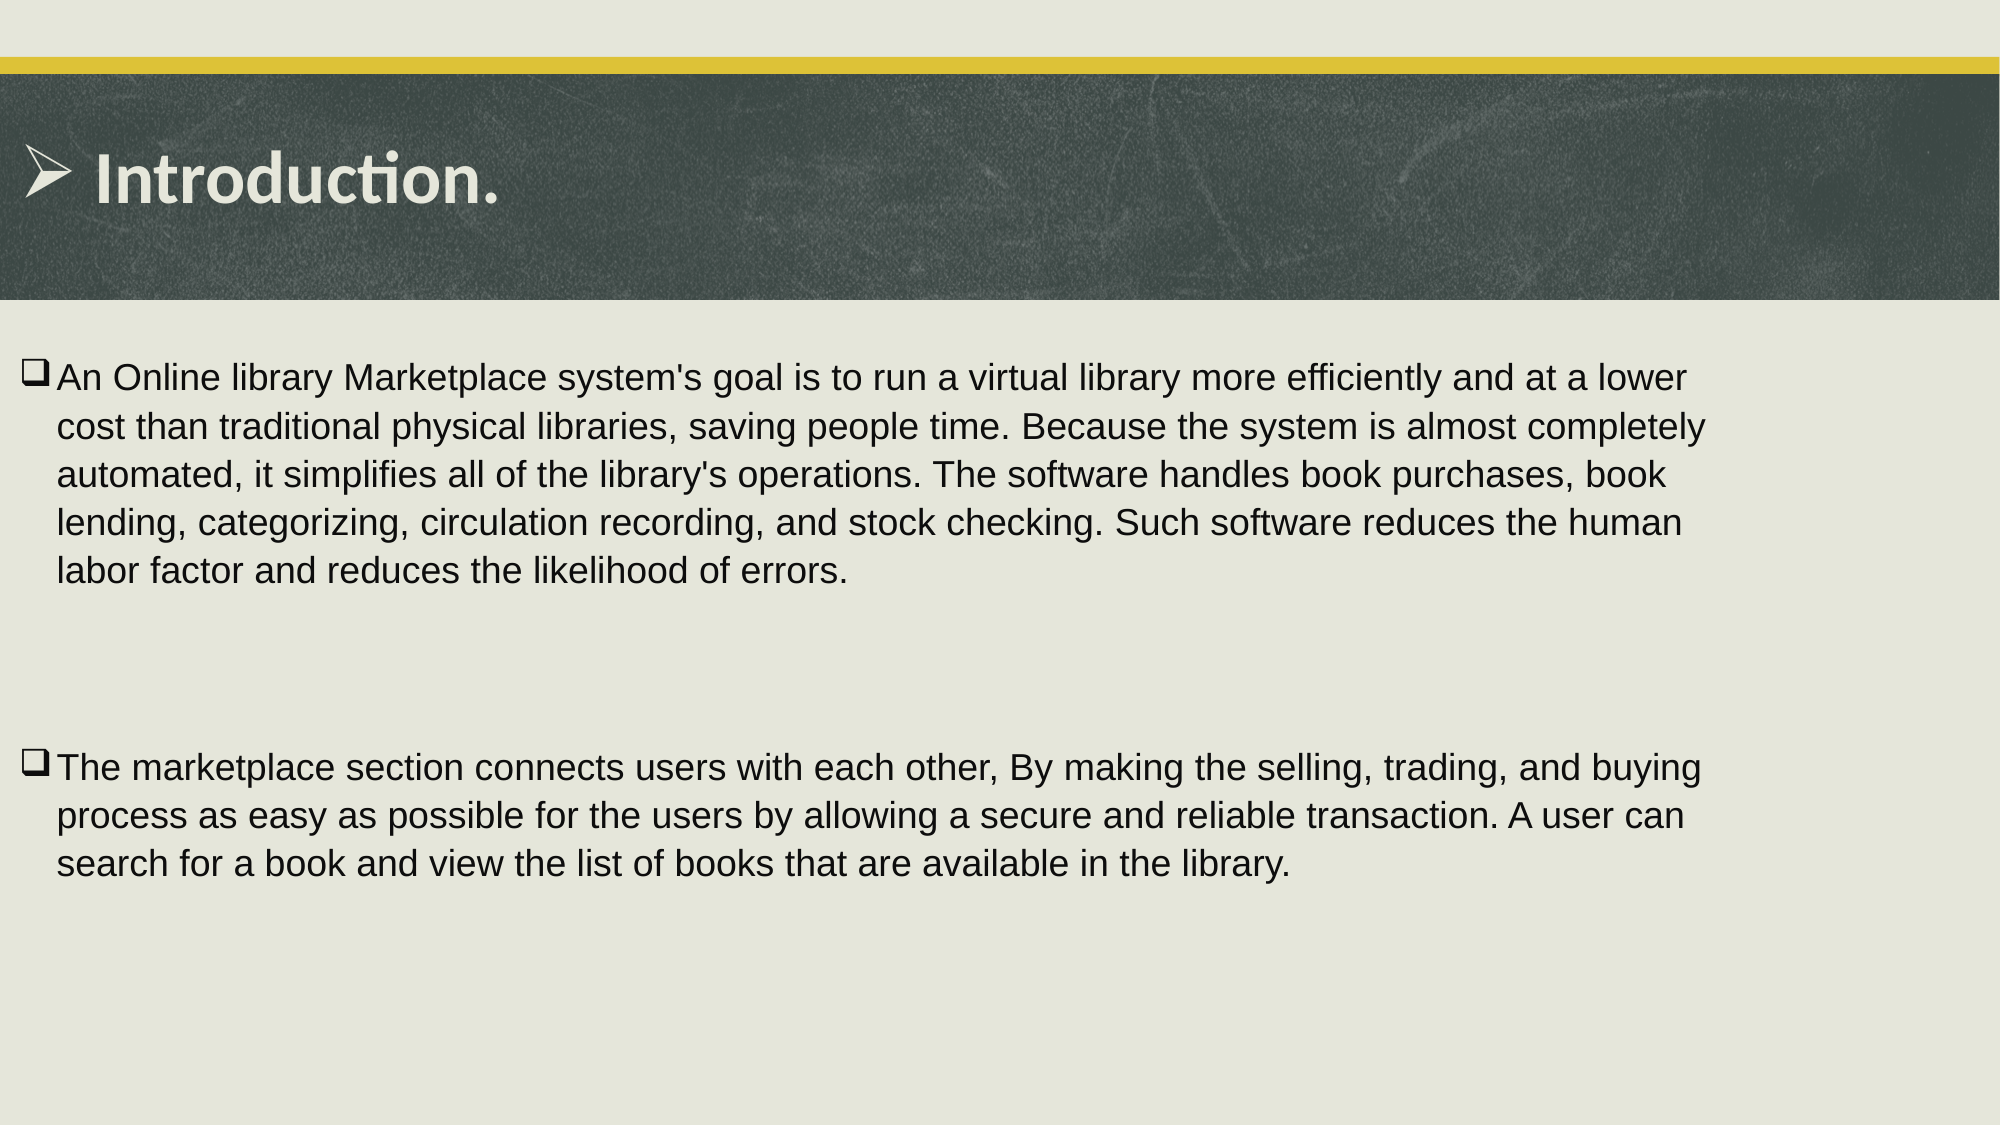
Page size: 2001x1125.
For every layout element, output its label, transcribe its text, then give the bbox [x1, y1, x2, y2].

list An Online library Marketplace system's goal is to run a virtual library more efficiently and at a lower cost than traditional physical libraries, saving people time. Because the system is almost completely automated, it simplifies all of the library's operations. The software handles book purchases, book lending, categorizing, circulation recording, and stock checking. Such software reduces the human labor factor and reduces the likelihood of errors. The marketplace section connects users with each other, By making the selling, trading, and buying process as easy as possible for the users by allowing a secure and reliable transaction. A user can search for a book and view the list of books that are available in the library. [4, 343, 1764, 1104]
picture [0, 74, 2000, 300]
title Introduction. [4, 70, 1584, 295]
